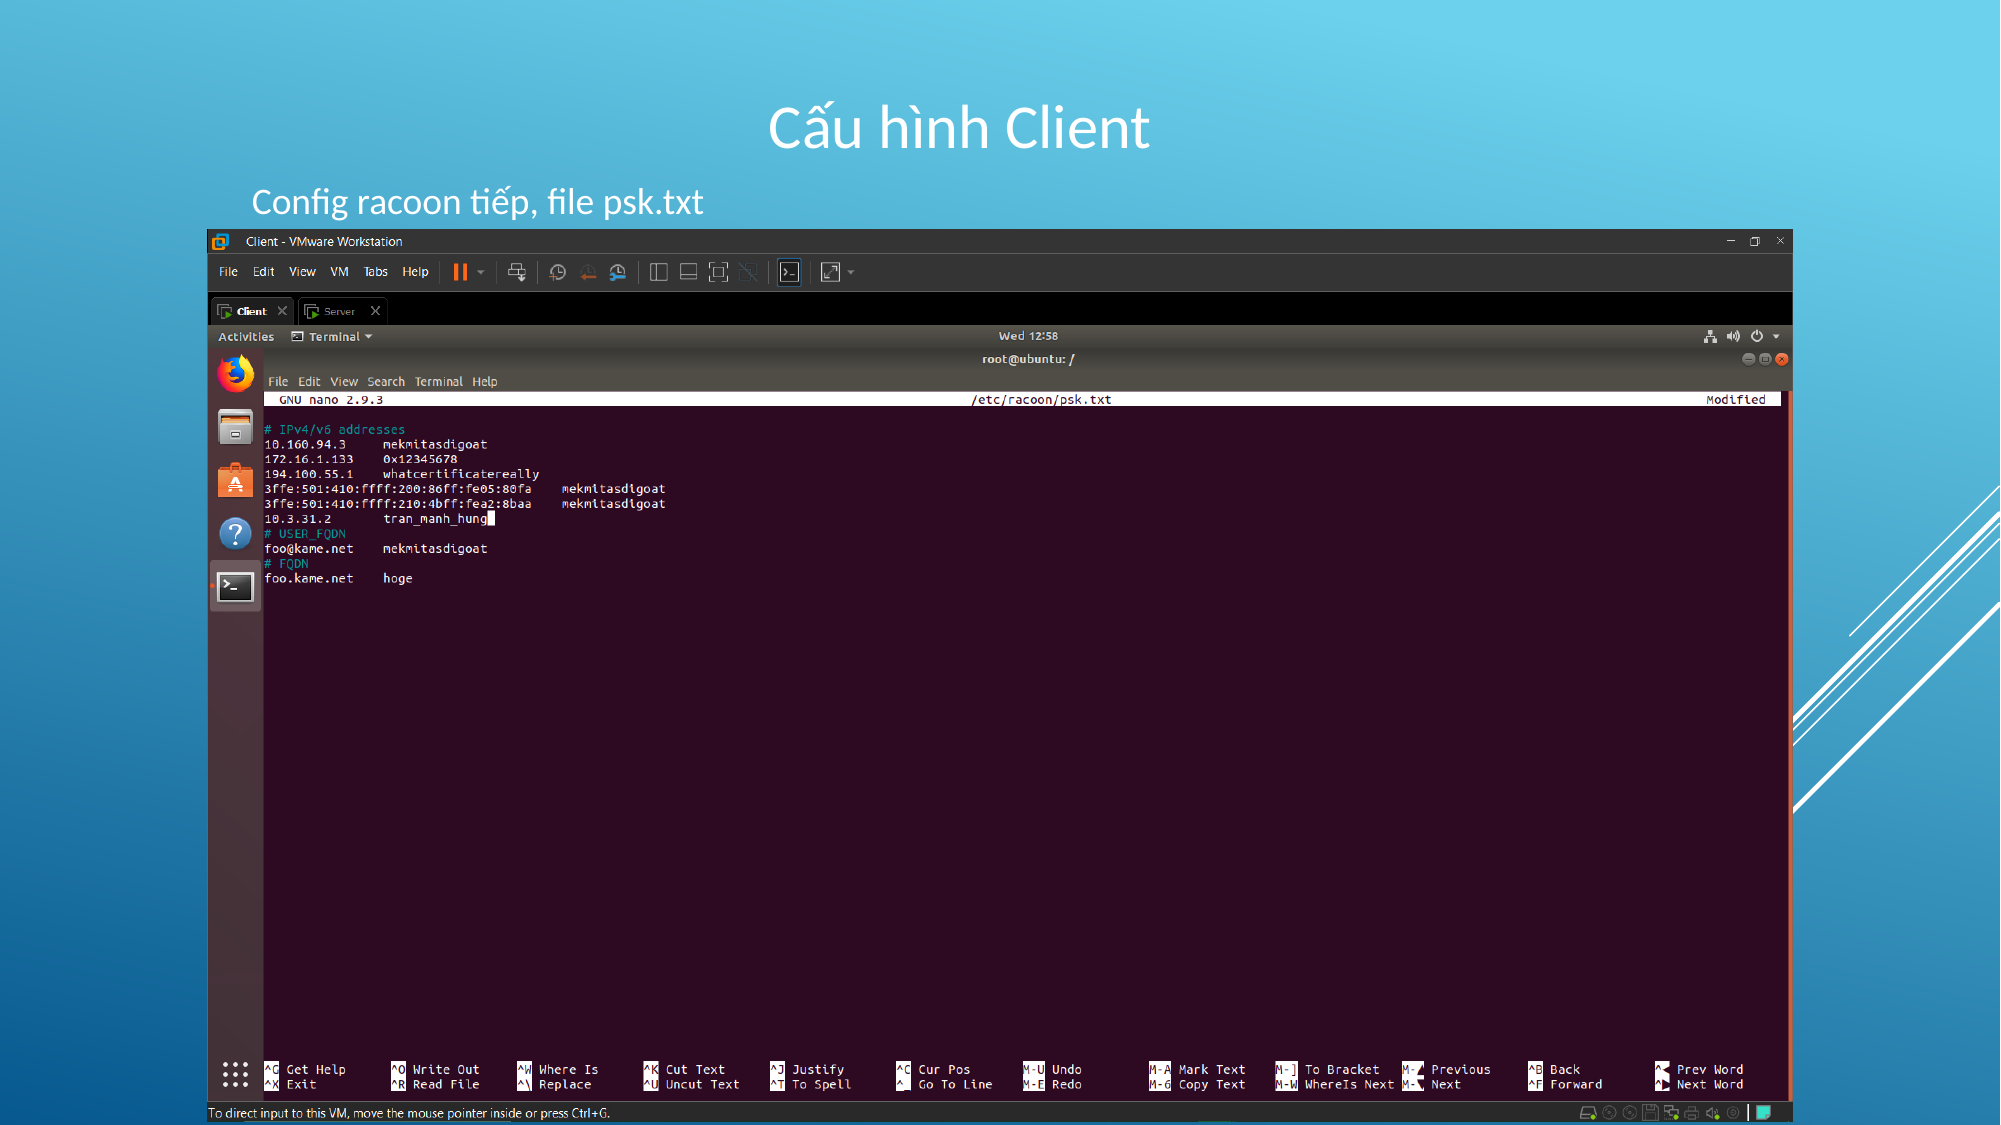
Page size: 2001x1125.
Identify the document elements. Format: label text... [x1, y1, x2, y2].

text_box Cấu hình Client [754, 78, 1386, 169]
picture [207, 229, 1793, 1122]
text_box Config racoon tiếp, file psk.txt [237, 169, 892, 229]
